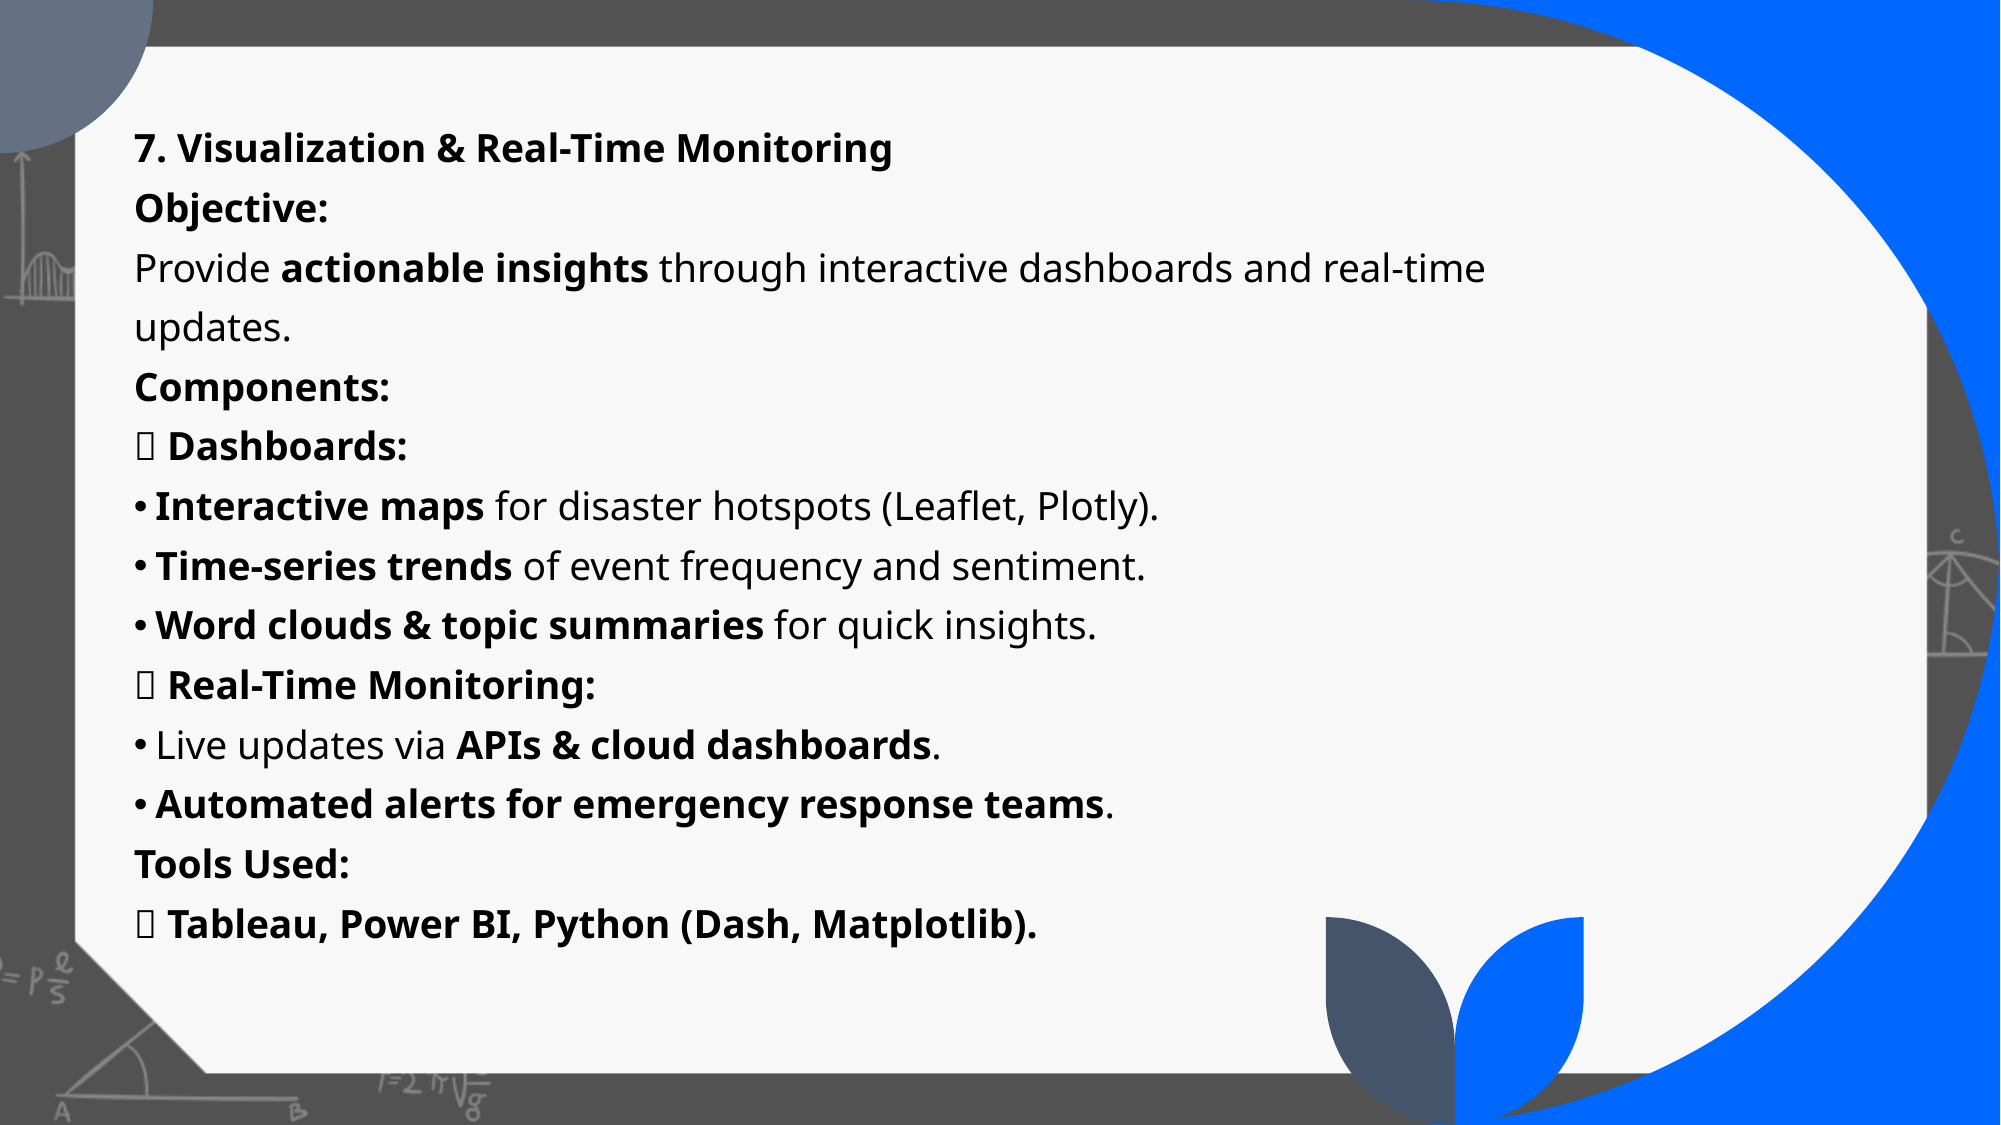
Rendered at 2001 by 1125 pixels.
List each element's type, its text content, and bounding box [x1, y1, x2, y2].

picture [1502, 92, 1999, 1117]
picture [0, 99, 1432, 1125]
list 7. Visualization & Real-Time Monitoring Objective: Provide actionable insights through interactive dashboards and real-time updates. Components: 📌 Dashboards: Interactive maps for disaster hotspots (Leaflet, Plotly). Time-series trends of event frequency and sentiment. Word clouds & topic summaries for quick insights. 📌 Real-Time Monitoring: Live updates via APIs & cloud dashboards. Automated alerts for emergency response teams. Tools Used: 📌 Tableau, Power BI, Python (Dash, Matplotlib). [118, 121, 1723, 960]
title [118, 0, 1723, 121]
picture [1423, 960, 1486, 1031]
